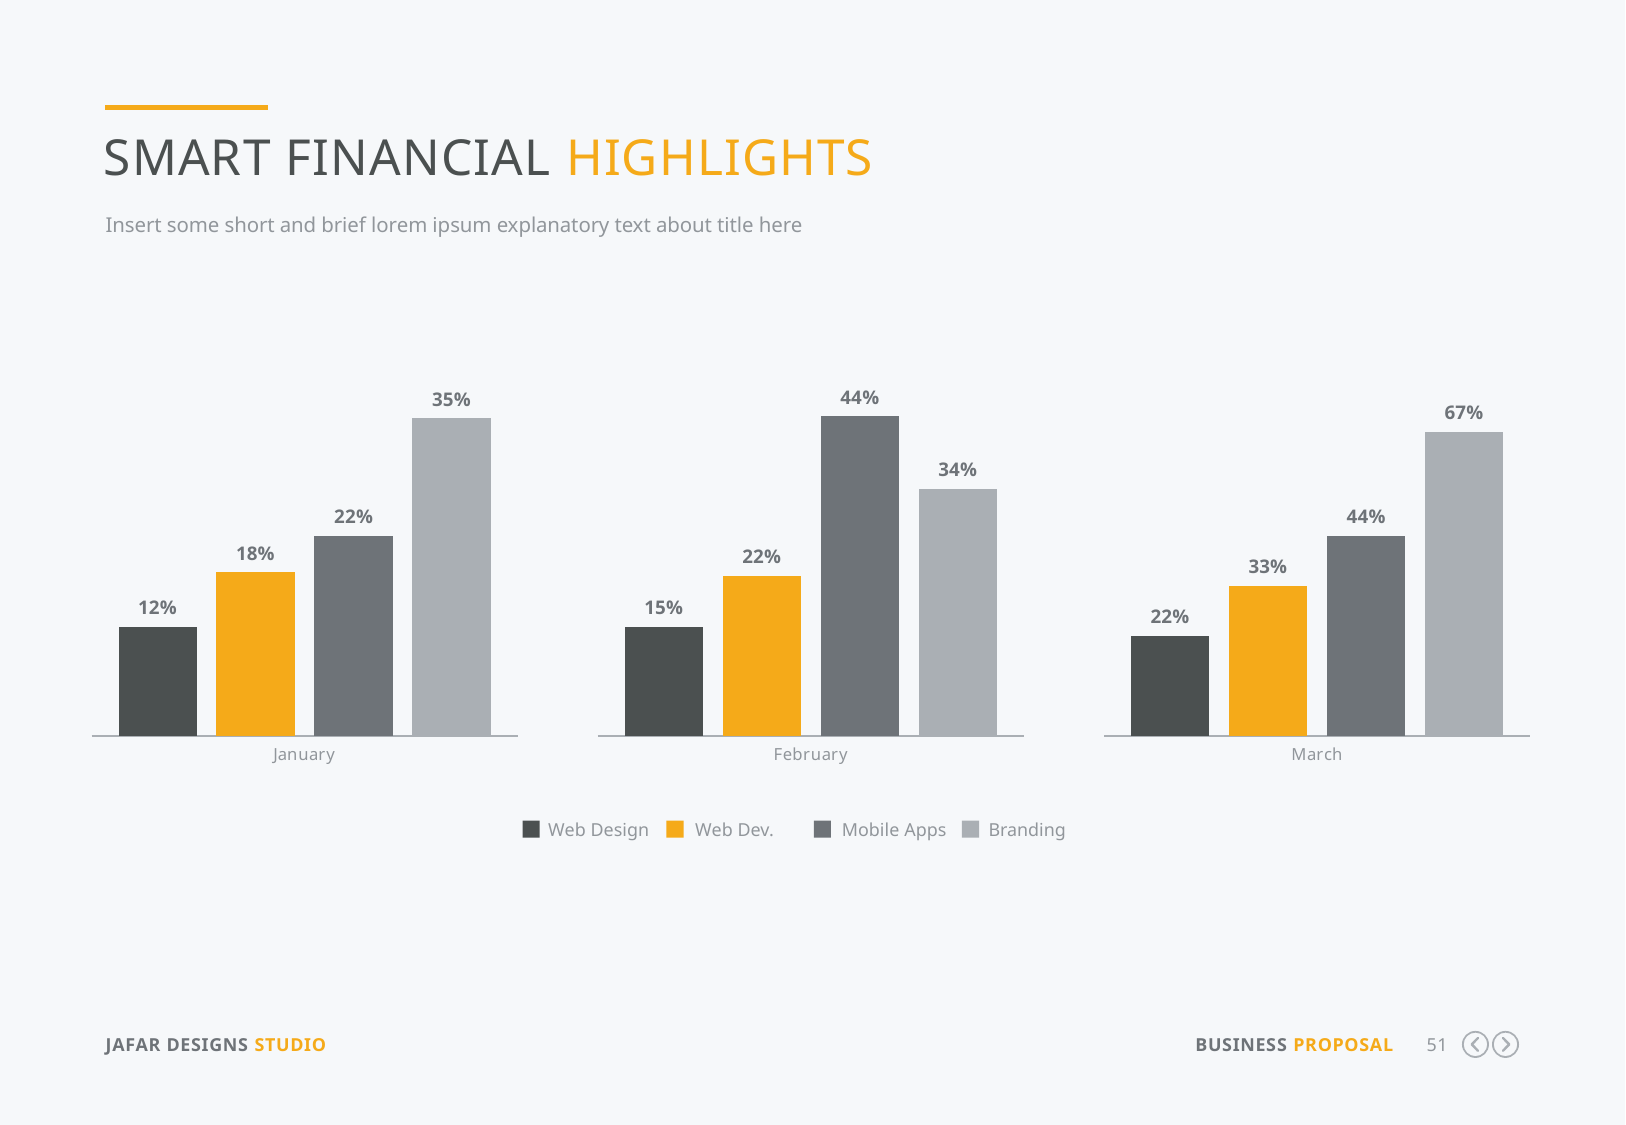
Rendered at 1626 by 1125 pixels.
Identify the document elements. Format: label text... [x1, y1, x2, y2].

list Insert some short and brief lorem ipsum explanatory text about title here [105, 209, 1519, 241]
list Smart Financial Highlights [103, 125, 1518, 187]
chart [588, 364, 1033, 774]
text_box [522, 818, 1107, 841]
chart [1095, 364, 1540, 774]
chart [82, 364, 527, 774]
